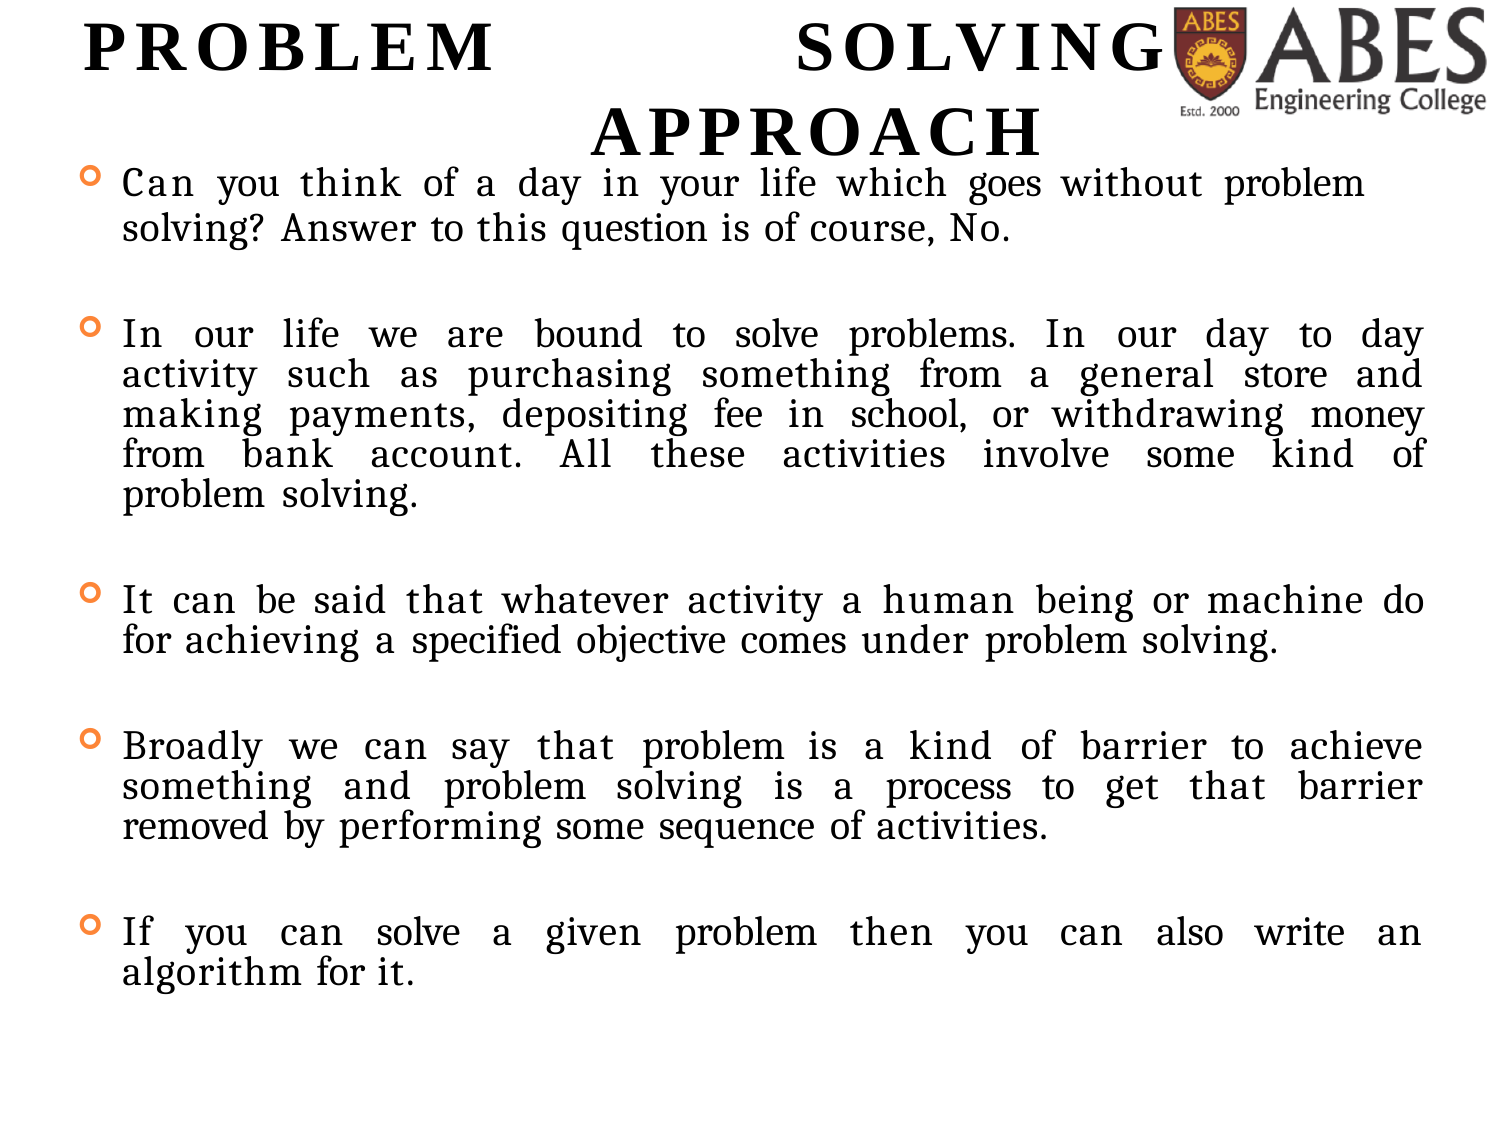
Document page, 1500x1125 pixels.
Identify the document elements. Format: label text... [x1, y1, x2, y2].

text_box Can you think of a day in your life which goes without problem solving? Answer to this question is of course, No. In our life we are bound to solve problems. In our day to day activity such as purchasing something from a general store and making payments, depositing fee in school, or withdrawing money from bank account. All these activities involve some kind of problem solving. It can be said that whatever activity a human being or machine do for achieving a specified objective comes under problem solving. Broadly we can say that problem is a kind of barrier to achieve something and problem solving is a process to get that barrier removed by performing some sequence of activities. If you can solve a given problem then you can also write an algorithm for it. [75, 157, 1426, 994]
picture [1181, 0, 1500, 125]
title Problem Solving Approach [75, 0, 1181, 157]
